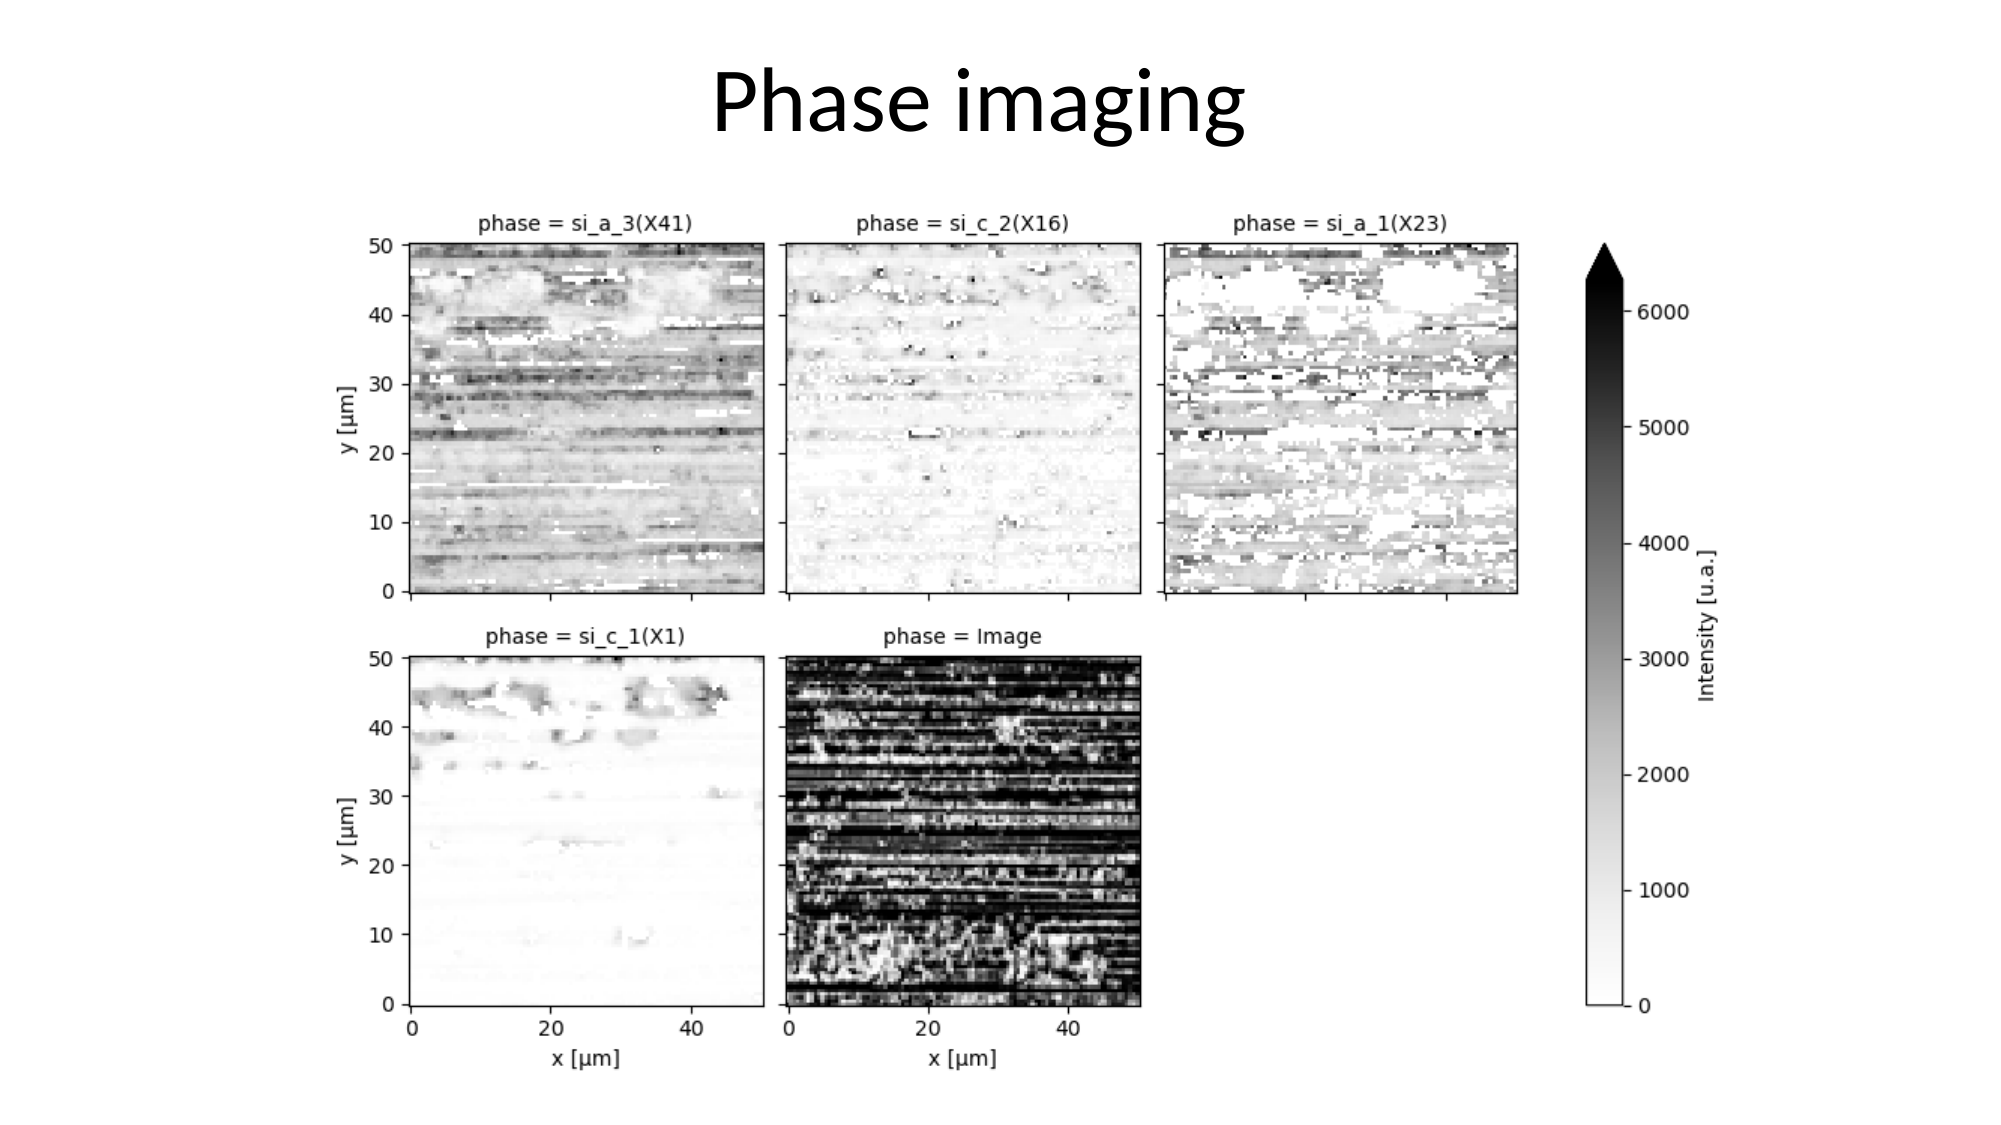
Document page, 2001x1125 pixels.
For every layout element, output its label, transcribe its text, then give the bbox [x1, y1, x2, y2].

text_box Phase imaging [696, 32, 1715, 157]
picture [315, 192, 1817, 1093]
